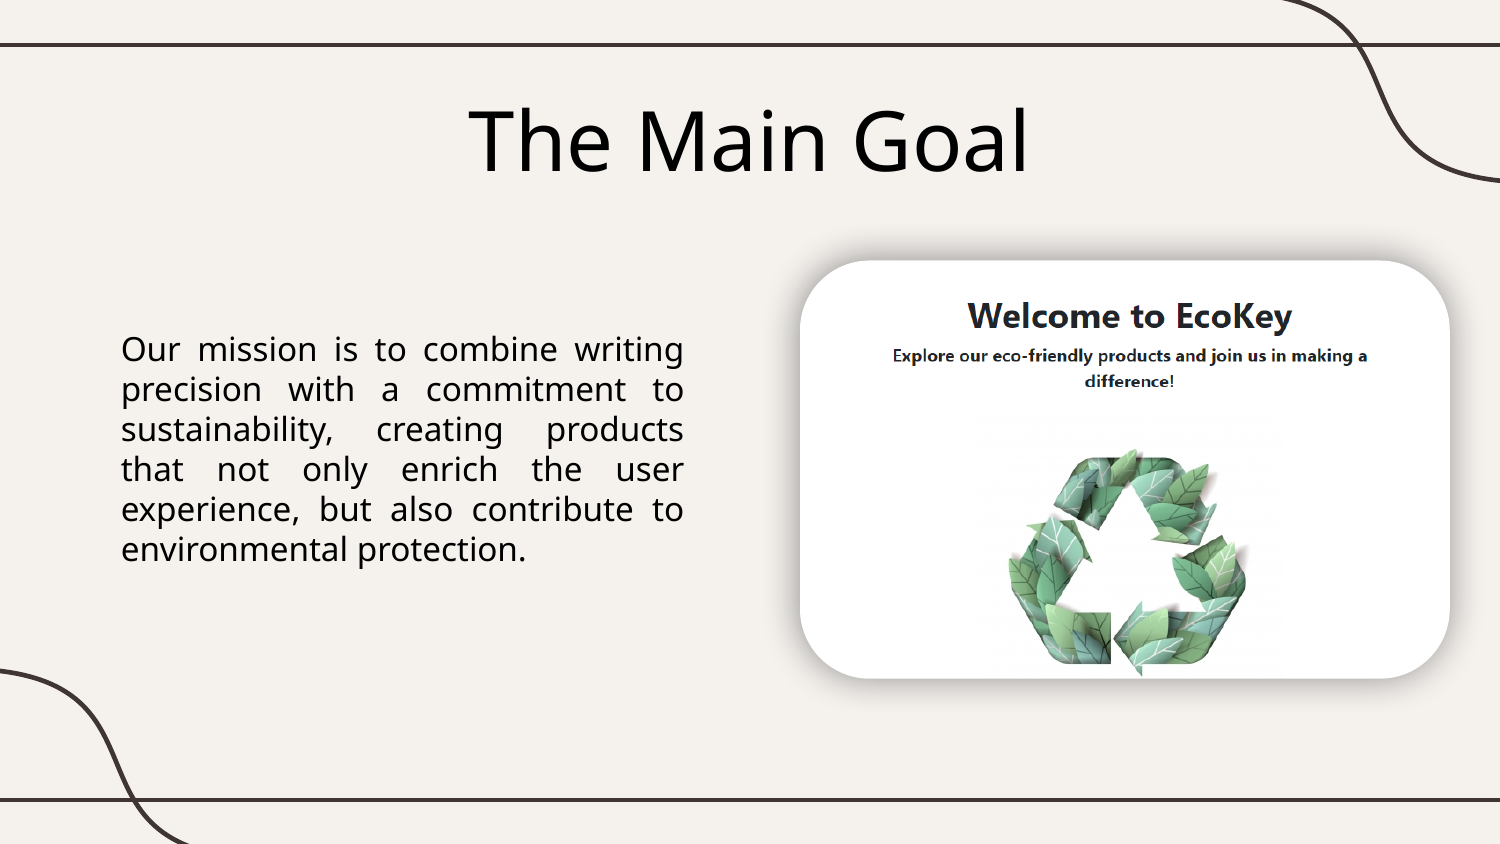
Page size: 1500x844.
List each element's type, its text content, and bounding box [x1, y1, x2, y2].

text_box Our mission is to combine writing precision with a commitment to sustainability, creating products that not only enrich the user experience, but also contribute to environmental protection. [106, 320, 700, 615]
title The Main Goal [284, 72, 1216, 167]
picture [799, 260, 1451, 679]
